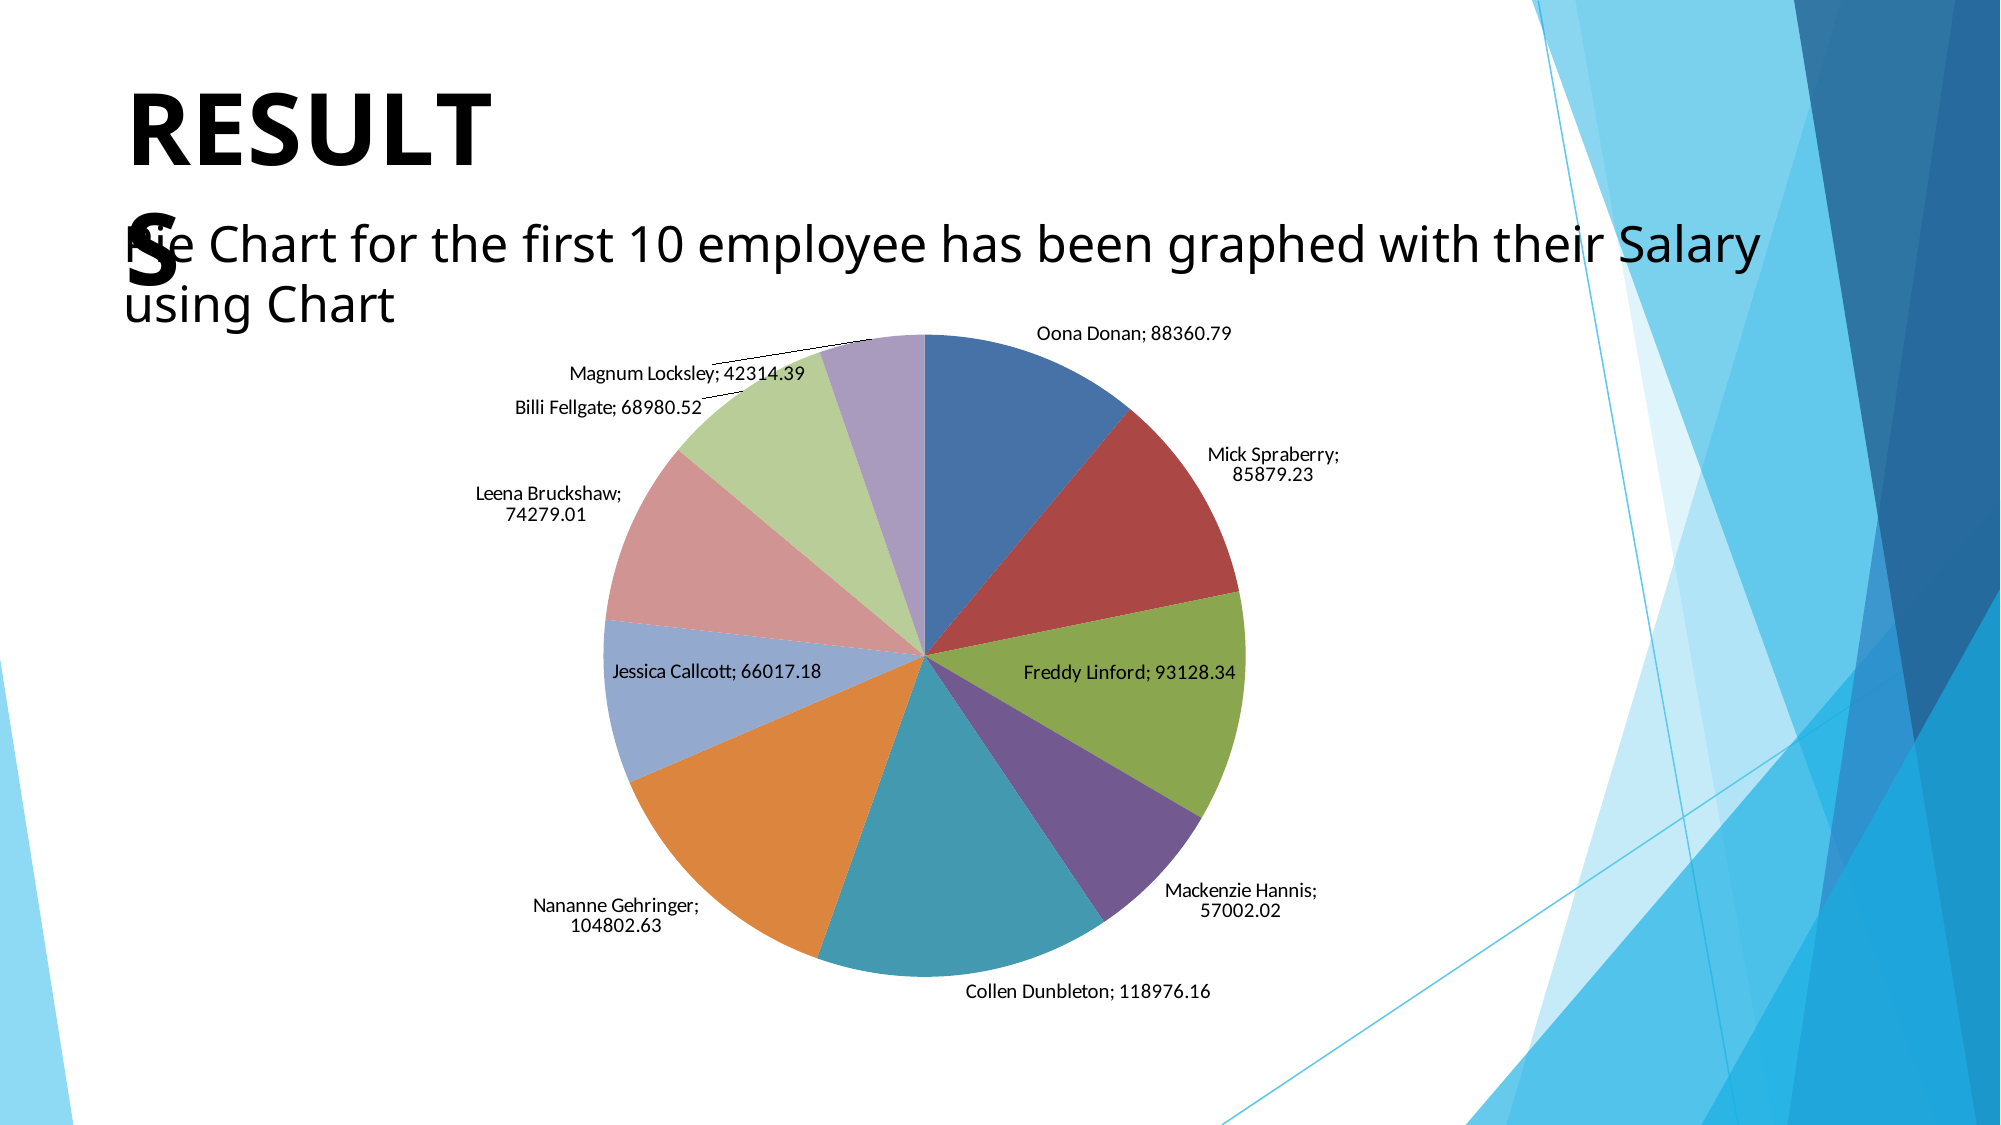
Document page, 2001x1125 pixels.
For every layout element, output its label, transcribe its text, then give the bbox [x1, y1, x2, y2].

chart [349, 274, 1488, 1038]
title Pie Chart for the first 10 employee has been graphed with their Salary using Chart [123, 306, 344, 334]
text_box RESULTS [123, 63, 524, 306]
title Pie Chart for the first 10 employee has been graphed with their Salary using Chart [524, 212, 1877, 334]
